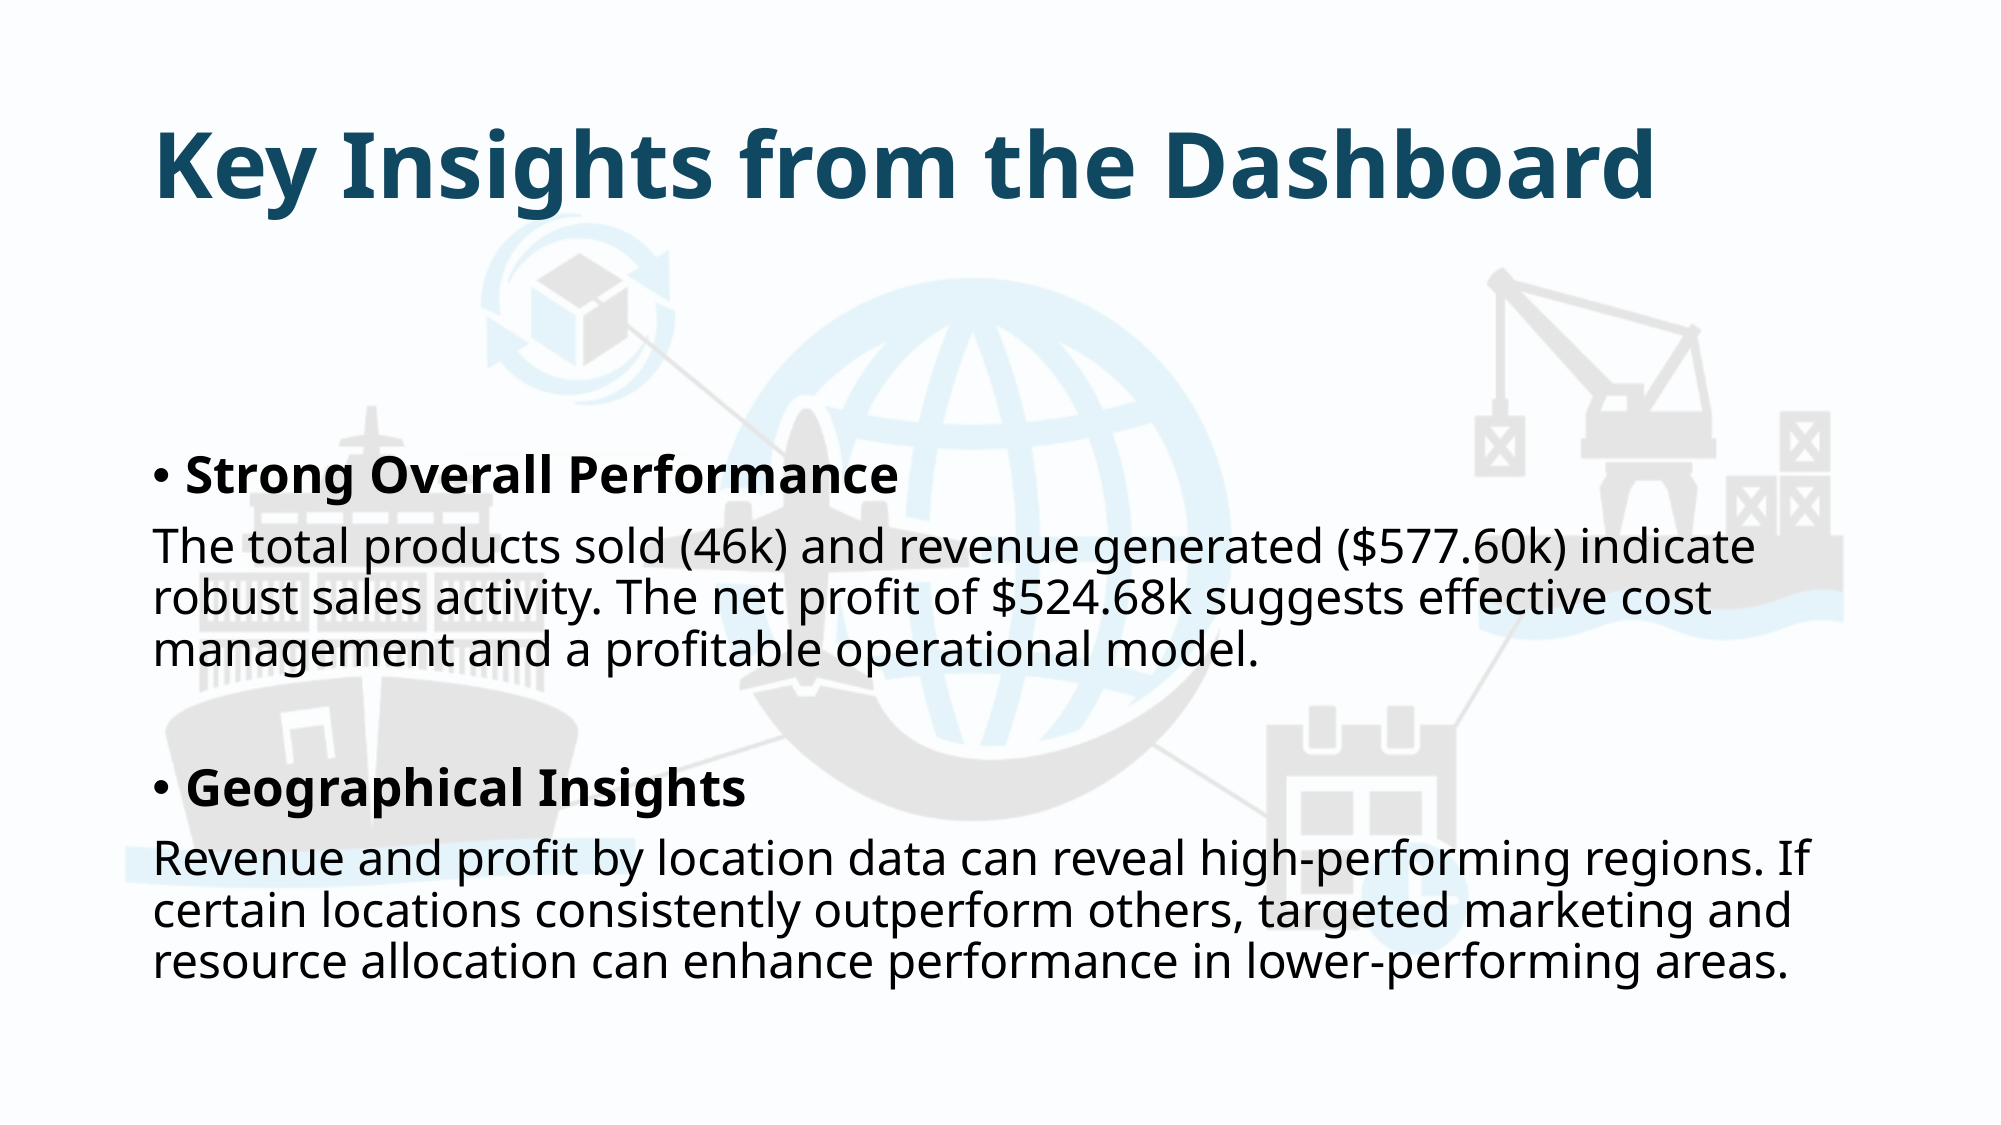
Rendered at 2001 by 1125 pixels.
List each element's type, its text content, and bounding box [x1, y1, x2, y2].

list Strong Overall Performance The total products sold (46k) and revenue generated ($577.60k) indicate robust sales activity. The net profit of $524.68k suggests effective cost management and a profitable operational model. Geographical Insights Revenue and profit by location data can reveal high-performing regions. If certain locations consistently outperform others, targeted marketing and resource allocation can enhance performance in lower-performing areas. [137, 299, 1863, 1014]
title Key Insights from the Dashboard [137, 59, 1863, 278]
